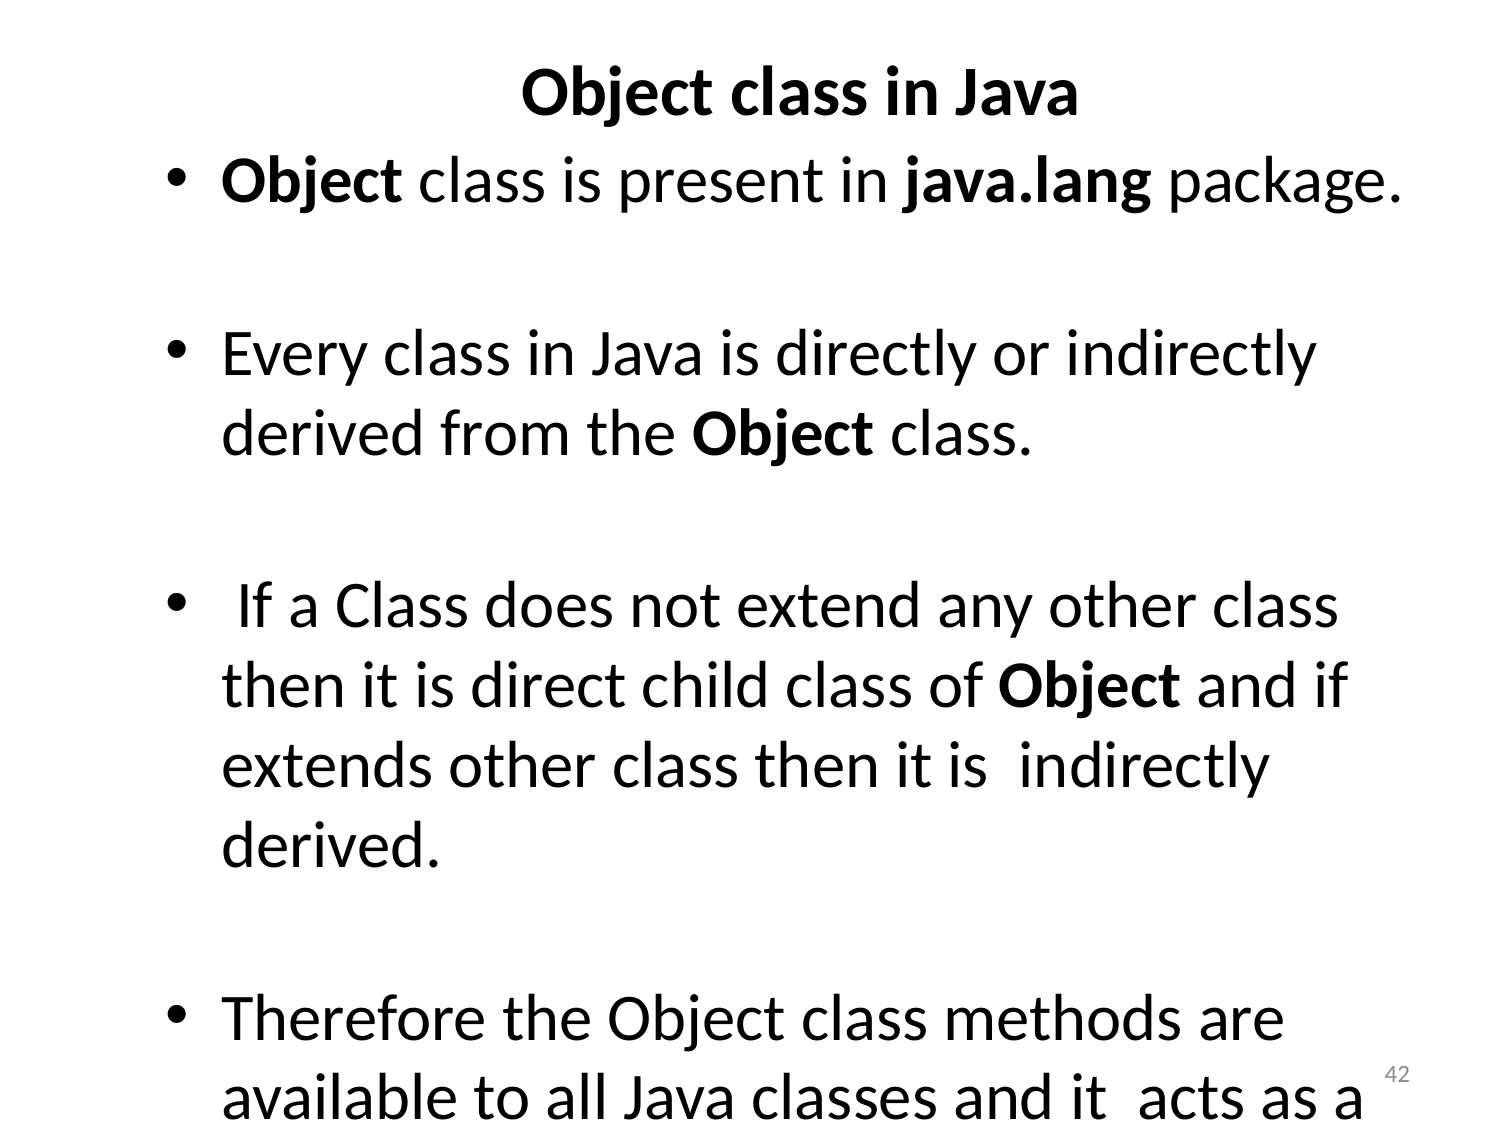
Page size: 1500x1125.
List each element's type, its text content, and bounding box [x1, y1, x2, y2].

slide_number 42 [1074, 1042, 1425, 1103]
list Object class in Java Object class is present in java.lang package. Every class in Java is directly or indirectly derived from the Object class. If a Class does not extend any other class then it is direct child class of Object and if extends other class then it is indirectly derived. Therefore the Object class methods are available to all Java classes and it acts as a root of inheritance hierarchy in any Java Program. [150, 37, 1425, 1100]
